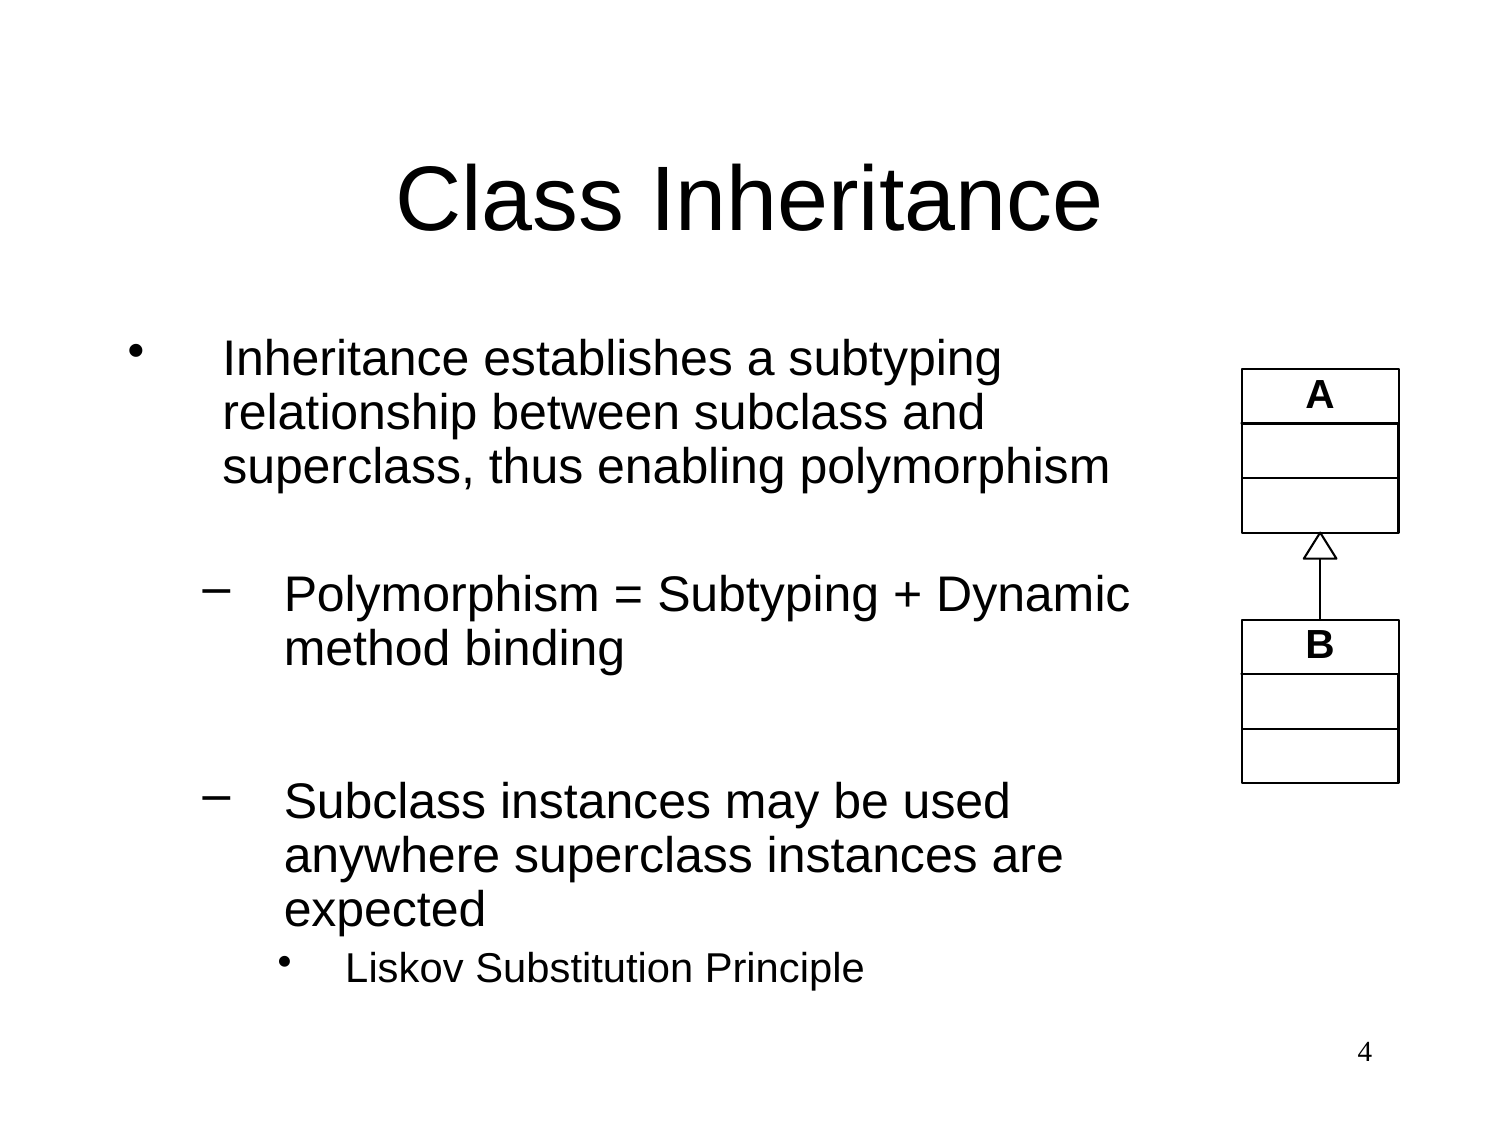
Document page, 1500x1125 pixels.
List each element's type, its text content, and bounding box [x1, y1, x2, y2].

title Class Inheritance [112, 99, 1388, 288]
list Inheritance establishes a subtyping relationship between subclass and superclass, thus enabling polymorphism Polymorphism = Subtyping + Dynamic method binding Subclass instances may be used anywhere superclass instances are expected Liskov Substitution Principle [112, 324, 1201, 1001]
slide_number 4 [1074, 1024, 1388, 1101]
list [1237, 362, 1404, 788]
